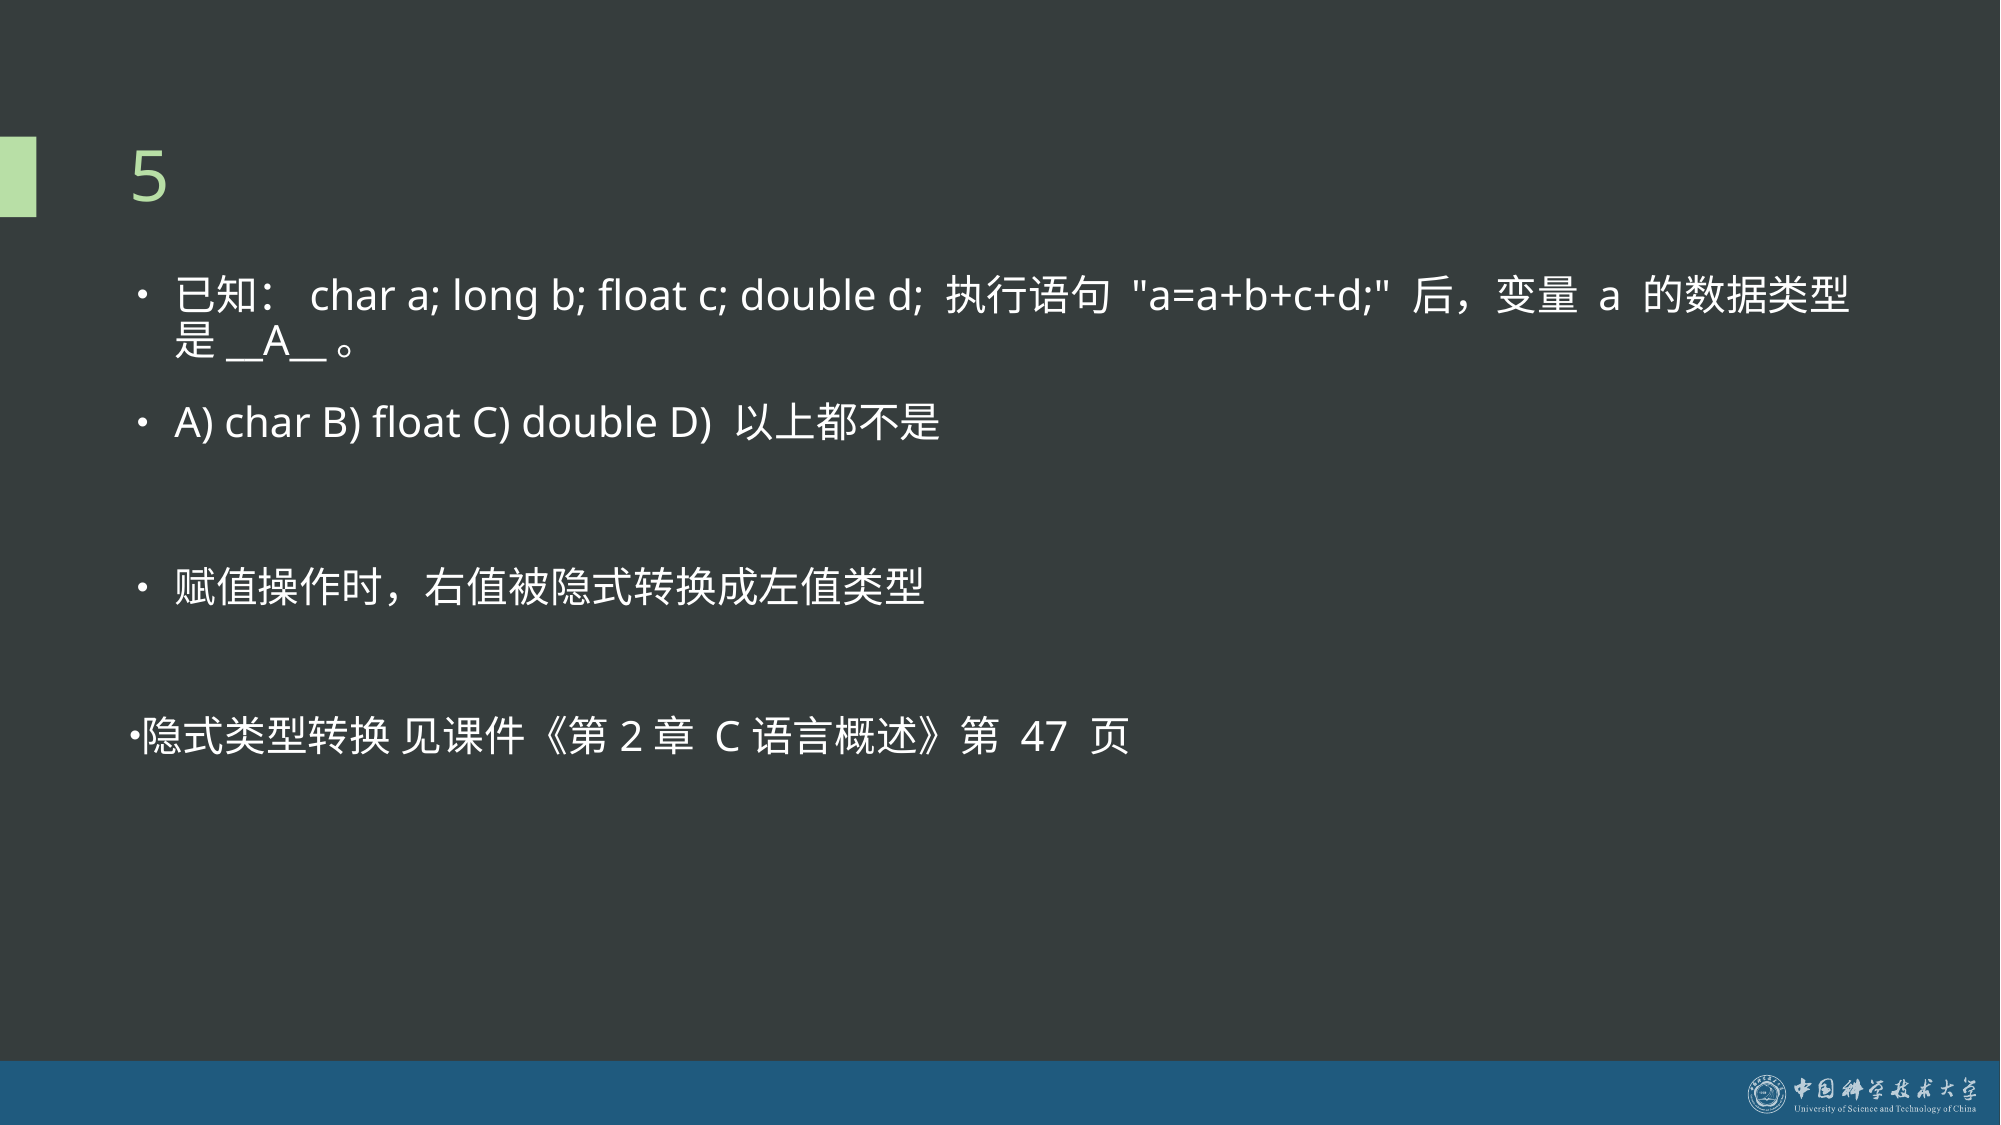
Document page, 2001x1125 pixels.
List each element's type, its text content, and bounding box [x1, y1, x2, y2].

list 已知：char a; long b; float c; double d; 执行语句 "a=a+b+c+d;" 后，变量 a 的数据类型是__A__。 A) char B) float C) double D) 以上都不是 赋值操作时，右值被隐式转换成左值类型 隐式类型转换 见课件《第2章 C语言概述》第 47 页 [114, 266, 1886, 990]
title 5 [114, 76, 1886, 224]
